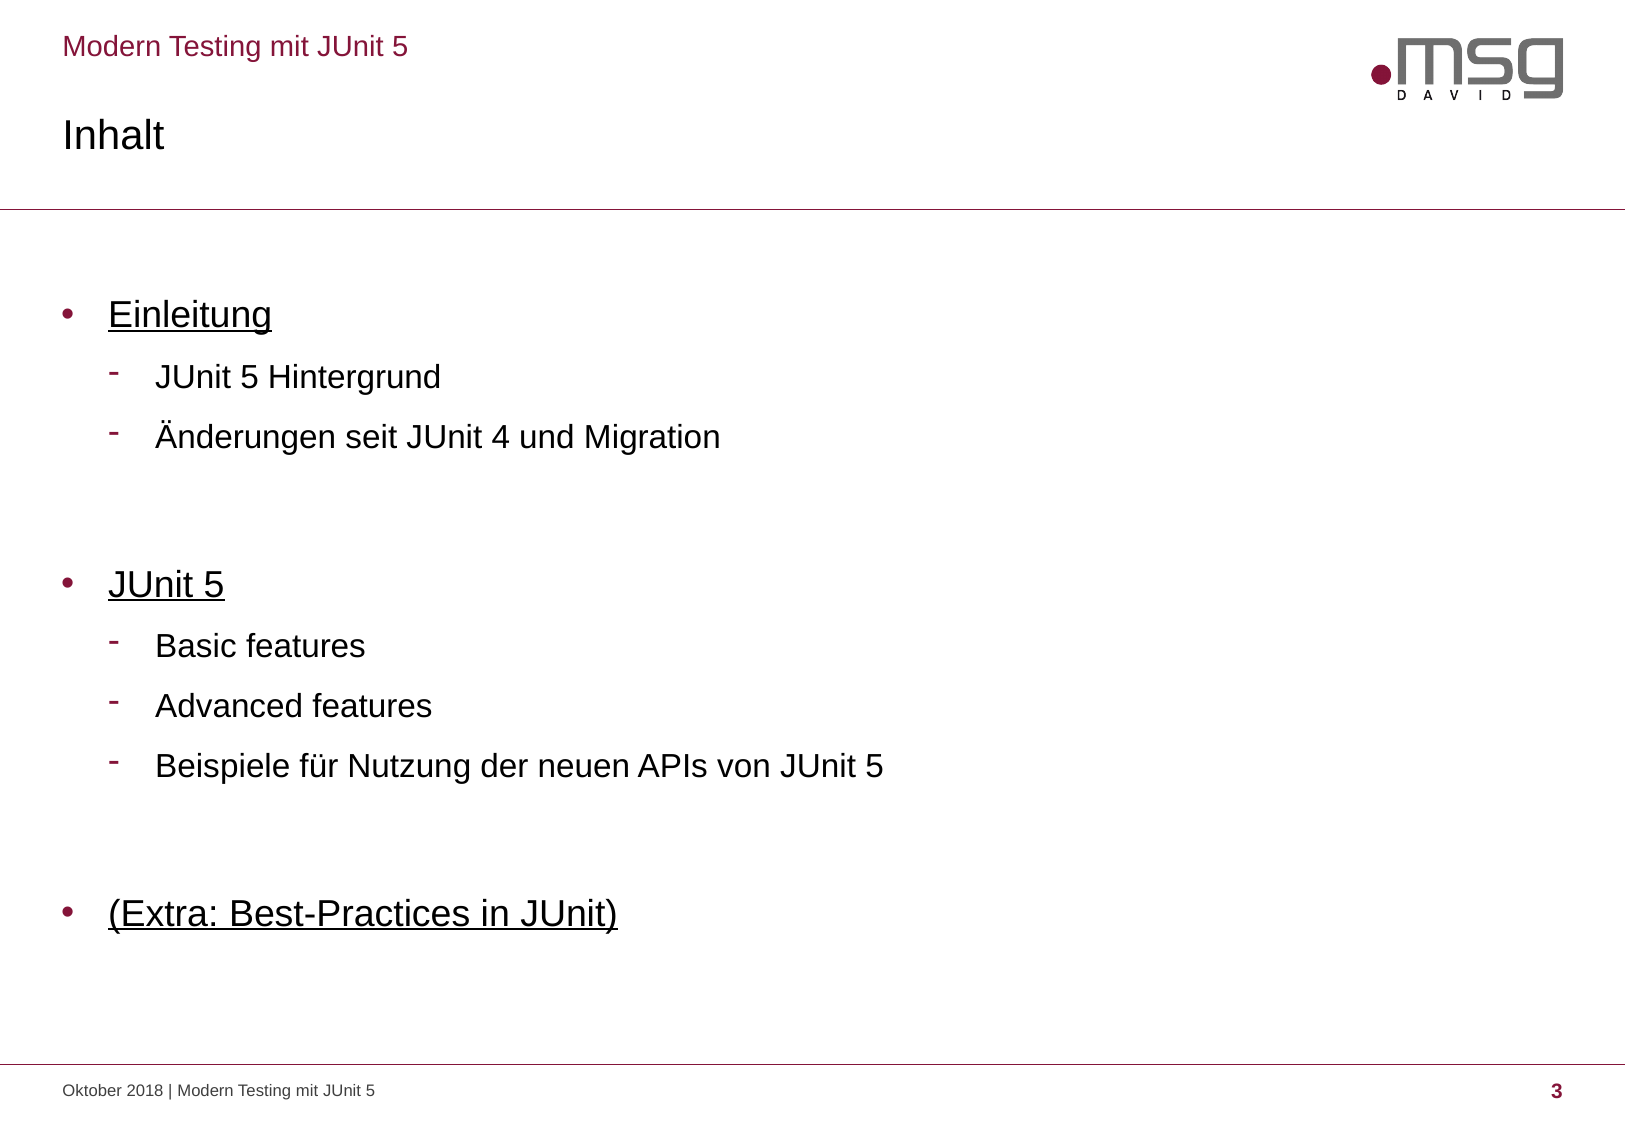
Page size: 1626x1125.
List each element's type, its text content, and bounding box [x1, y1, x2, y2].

footer Oktober 2018 | Modern Testing mit JUnit 5 [62, 1078, 1286, 1102]
list Einleitung JUnit 5 Hintergrund Änderungen seit JUnit 4 und Migration JUnit 5 Basic features Advanced features Beispiele für Nutzung der neuen APIs von JUnit 5 (Extra: Best-Practices in JUnit) [61, 267, 993, 977]
picture [1369, 36, 1565, 102]
slide_number 3 [1485, 1078, 1563, 1102]
title Inhalt [62, 68, 1286, 206]
list Modern Testing mit JUnit 5 [62, 22, 1286, 68]
